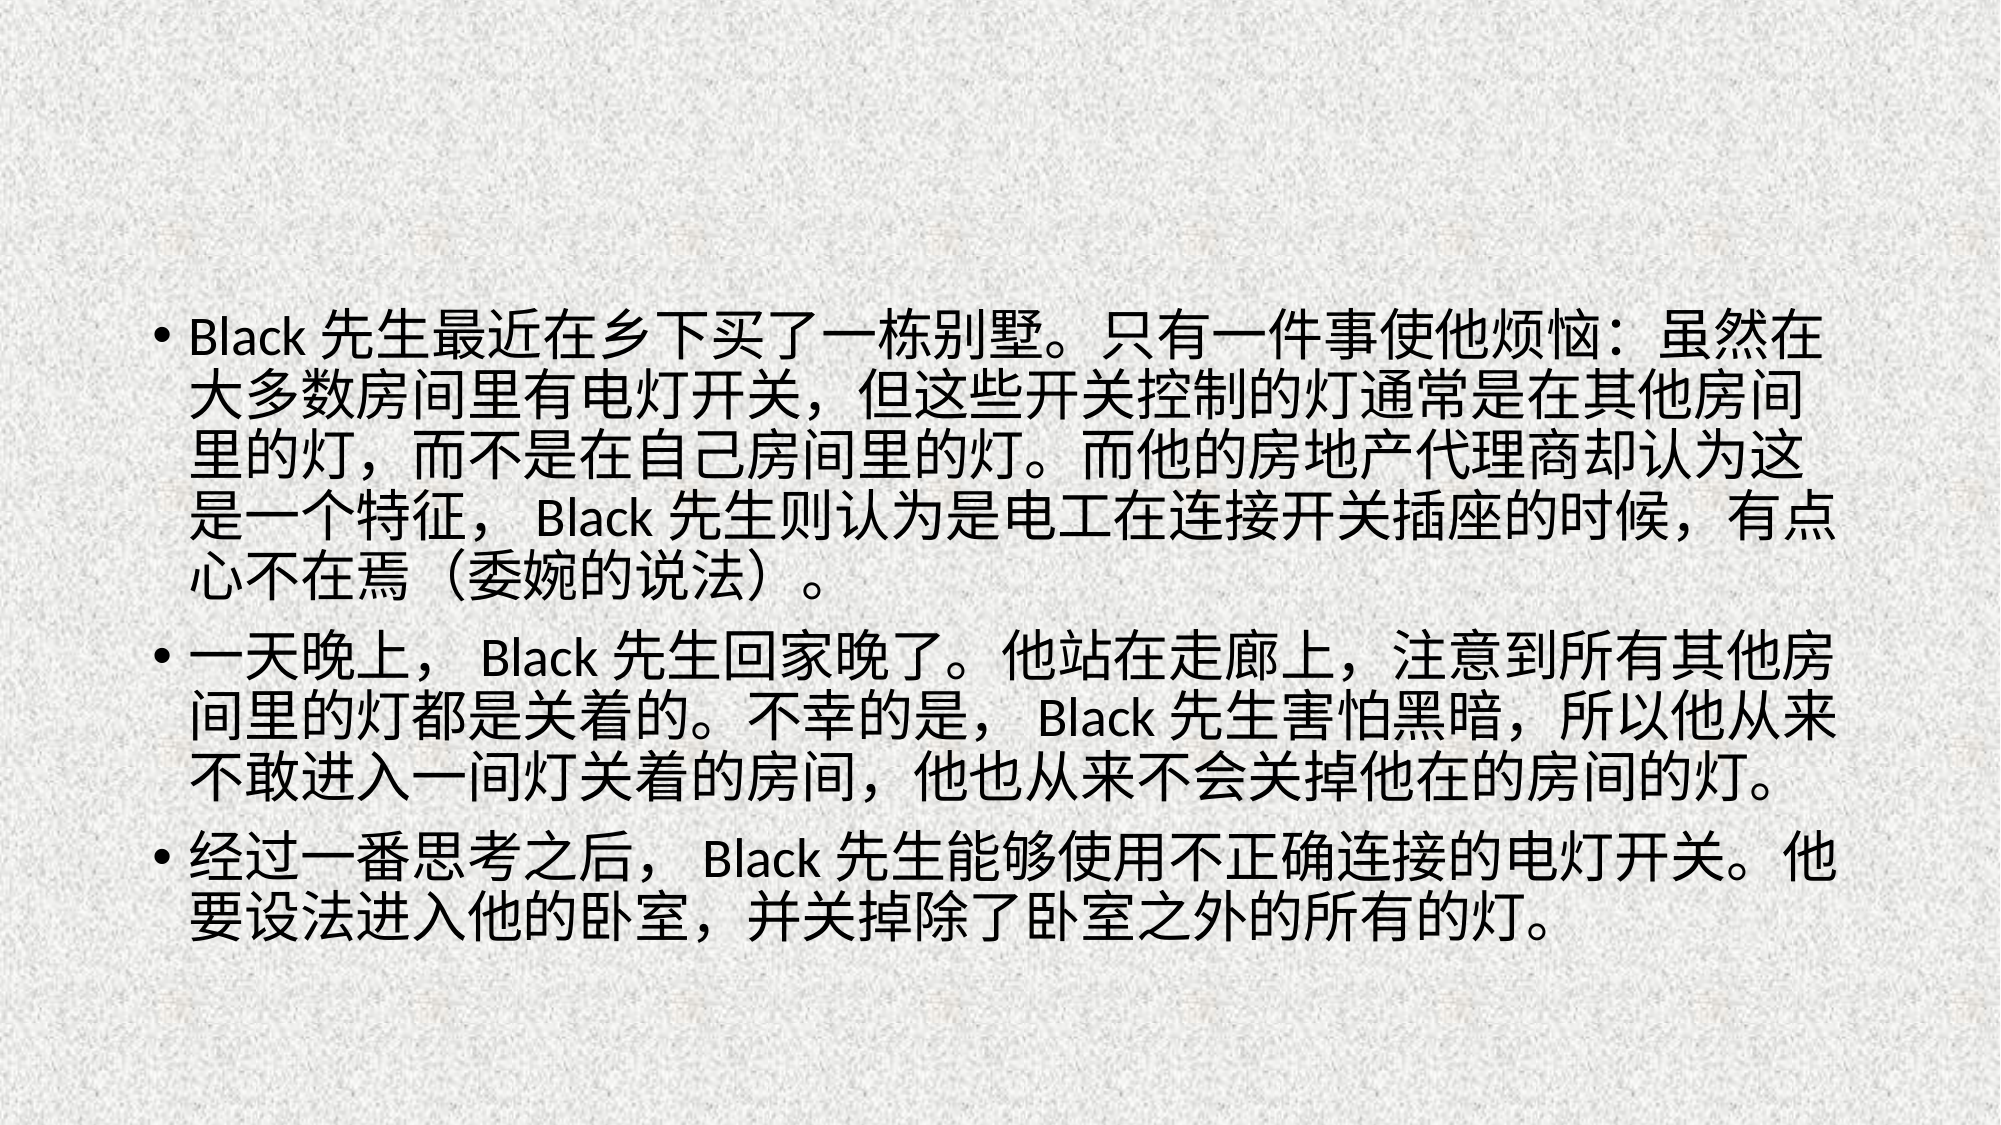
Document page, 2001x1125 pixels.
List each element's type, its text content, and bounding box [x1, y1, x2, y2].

list Black先生最近在乡下买了一栋别墅。只有一件事使他烦恼：虽然在大多数房间里有电灯开关，但这些开关控制的灯通常是在其他房间里的灯，而不是在自己房间里的灯。而他的房地产代理商却认为这是一个特征，Black先生则认为是电工在连接开关插座的时候，有点心不在焉（委婉的说法）。 一天晚上，Black先生回家晚了。他站在走廊上，注意到所有其他房间里的灯都是关着的。不幸的是，Black先生害怕黑暗，所以他从来不敢进入一间灯关着的房间，他也从来不会关掉他在的房间的灯。 经过一番思考之后，Black先生能够使用不正确连接的电灯开关。他要设法进入他的卧室，并关掉除了卧室之外的所有的灯。 [137, 299, 1863, 1014]
picture [0, 0, 2001, 1125]
